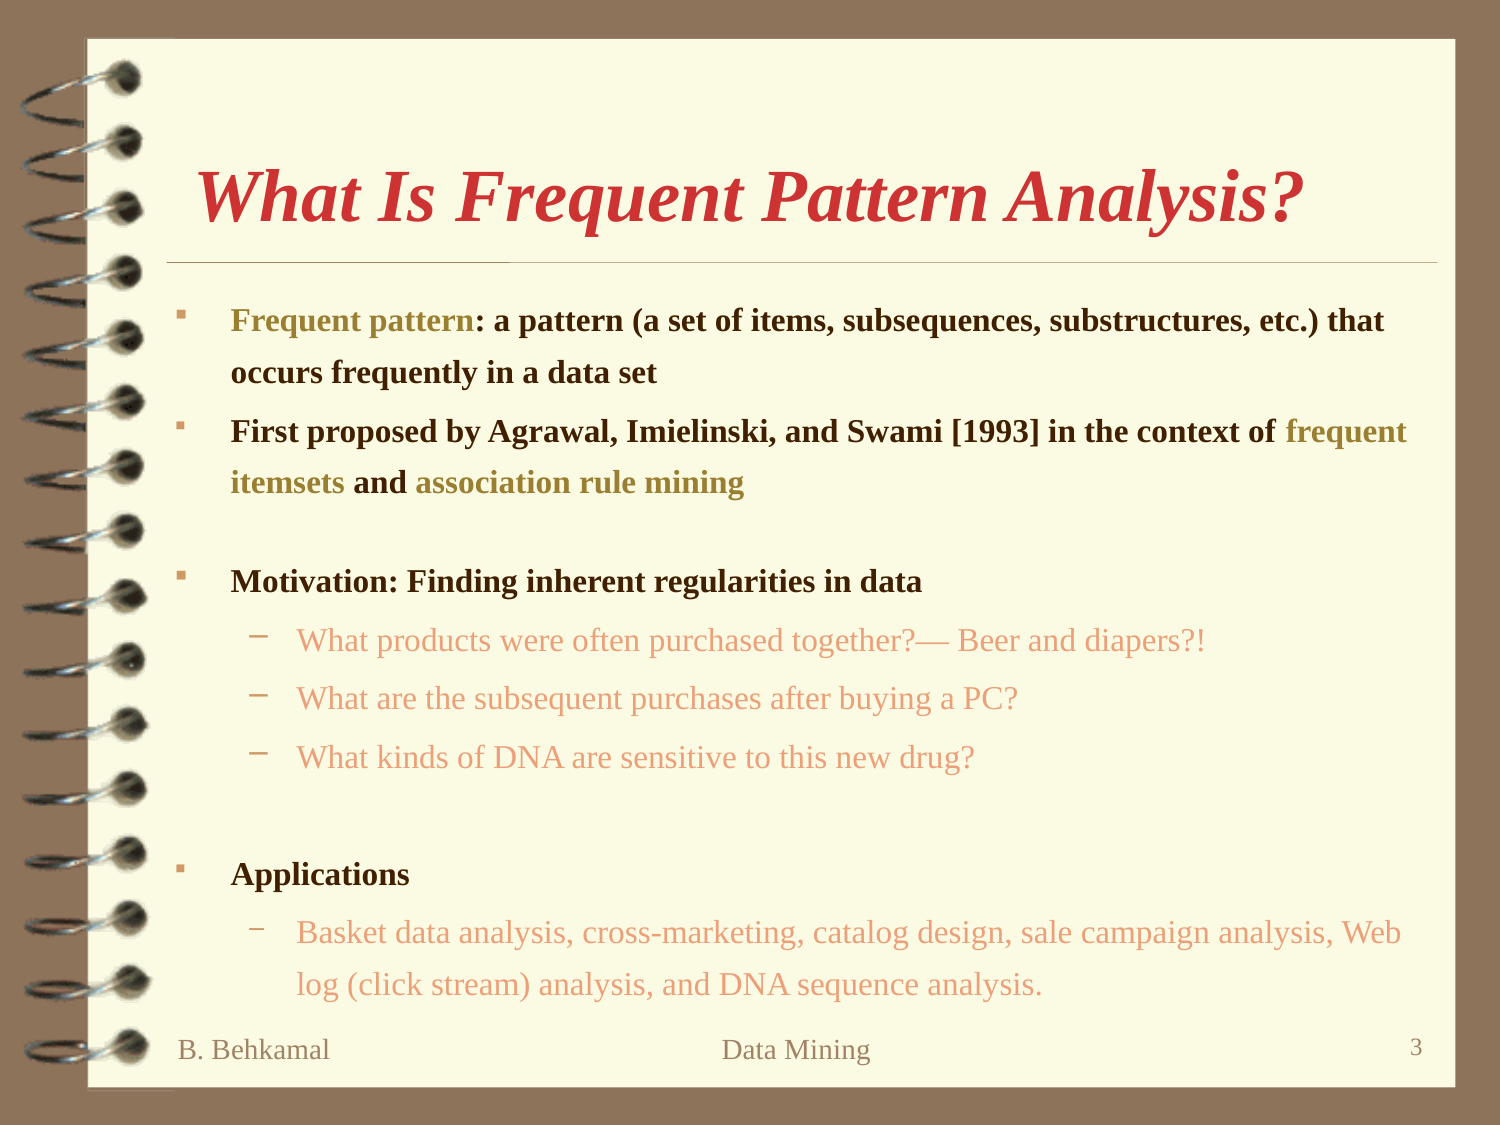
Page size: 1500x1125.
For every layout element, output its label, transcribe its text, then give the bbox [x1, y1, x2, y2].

title What Is Frequent Pattern Analysis? [177, 128, 1429, 255]
footer Data Mining [562, 1022, 1038, 1076]
slide_number B. Behkamal [162, 1022, 476, 1076]
list Frequent pattern: a pattern (a set of items, subsequences, substructures, etc.) that occurs frequently in a data set First proposed by Agrawal, Imielinski, and Swami [1993] in the context of frequent itemsets and association rule mining Motivation: Finding inherent regularities in data What products were often purchased together?— Beer and diapers?! What are the subsequent purchases after buying a PC? What kinds of DNA are sensitive to this new drug? Applications Basket data analysis, cross-marketing, catalog design, sale campaign analysis, Web log (click stream) analysis, and DNA sequence analysis. [159, 278, 1448, 1051]
slide_number 3 [1124, 1022, 1438, 1076]
picture [0, 0, 175, 1125]
